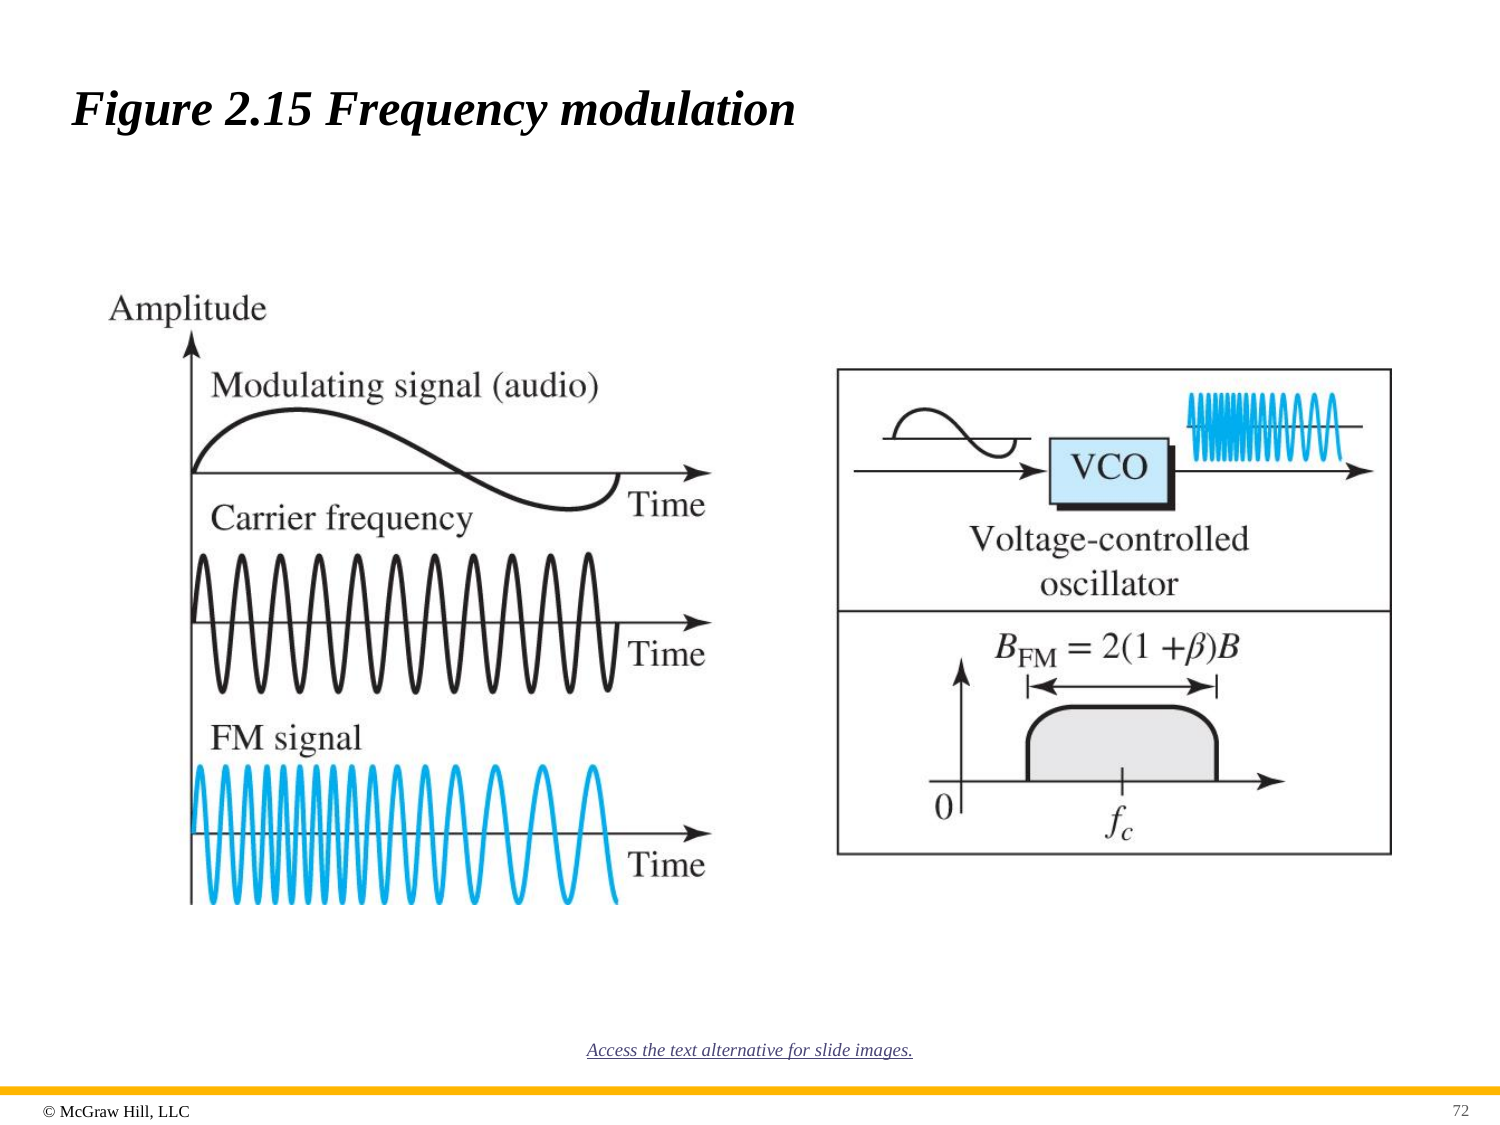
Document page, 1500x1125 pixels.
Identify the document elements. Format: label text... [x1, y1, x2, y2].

slide_number ‹#› [1418, 1096, 1477, 1123]
list Access the text alternative for slide images. [525, 1033, 975, 1066]
title Figure 2.15 Frequency modulation [56, 50, 1444, 162]
picture [107, 289, 1392, 906]
